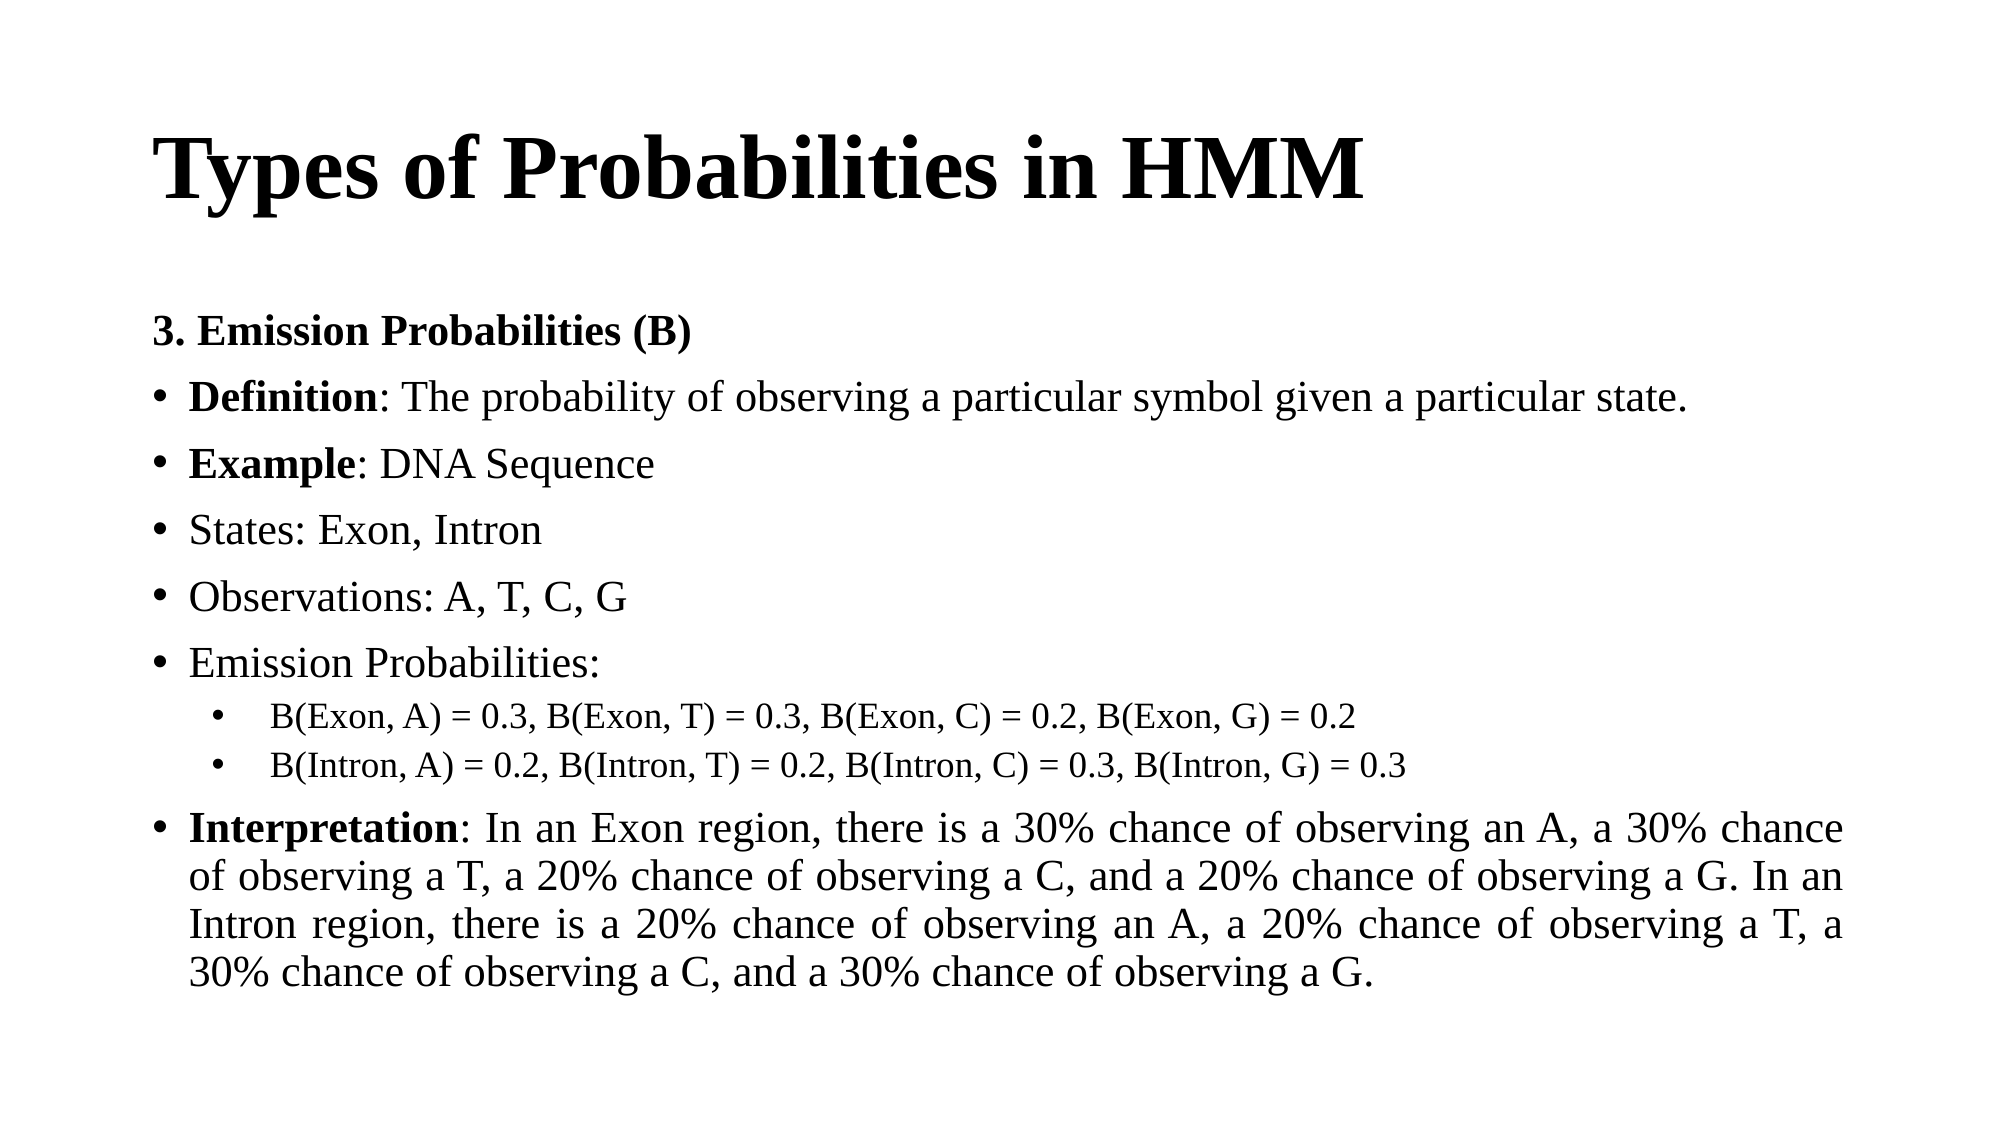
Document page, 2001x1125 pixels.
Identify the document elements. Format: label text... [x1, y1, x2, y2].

title Types of Probabilities in HMM [137, 59, 1863, 278]
list 3. Emission Probabilities (B) Definition: The probability of observing a particular symbol given a particular state. Example: DNA Sequence States: Exon, Intron Observations: A, T, C, G Emission Probabilities: B(Exon, A) = 0.3, B(Exon, T) = 0.3, B(Exon, C) = 0.2, B(Exon, G) = 0.2 B(Intron, A) = 0.2, B(Intron, T) = 0.2, B(Intron, C) = 0.3, B(Intron, G) = 0.3 Interpretation: In an Exon region, there is a 30% chance of observing an A, a 30% chance of observing a T, a 20% chance of observing a C, and a 20% chance of observing a G. In an Intron region, there is a 20% chance of observing an A, a 20% chance of observing a T, a 30% chance of observing a C, and a 30% chance of observing a G. [137, 299, 1863, 1014]
